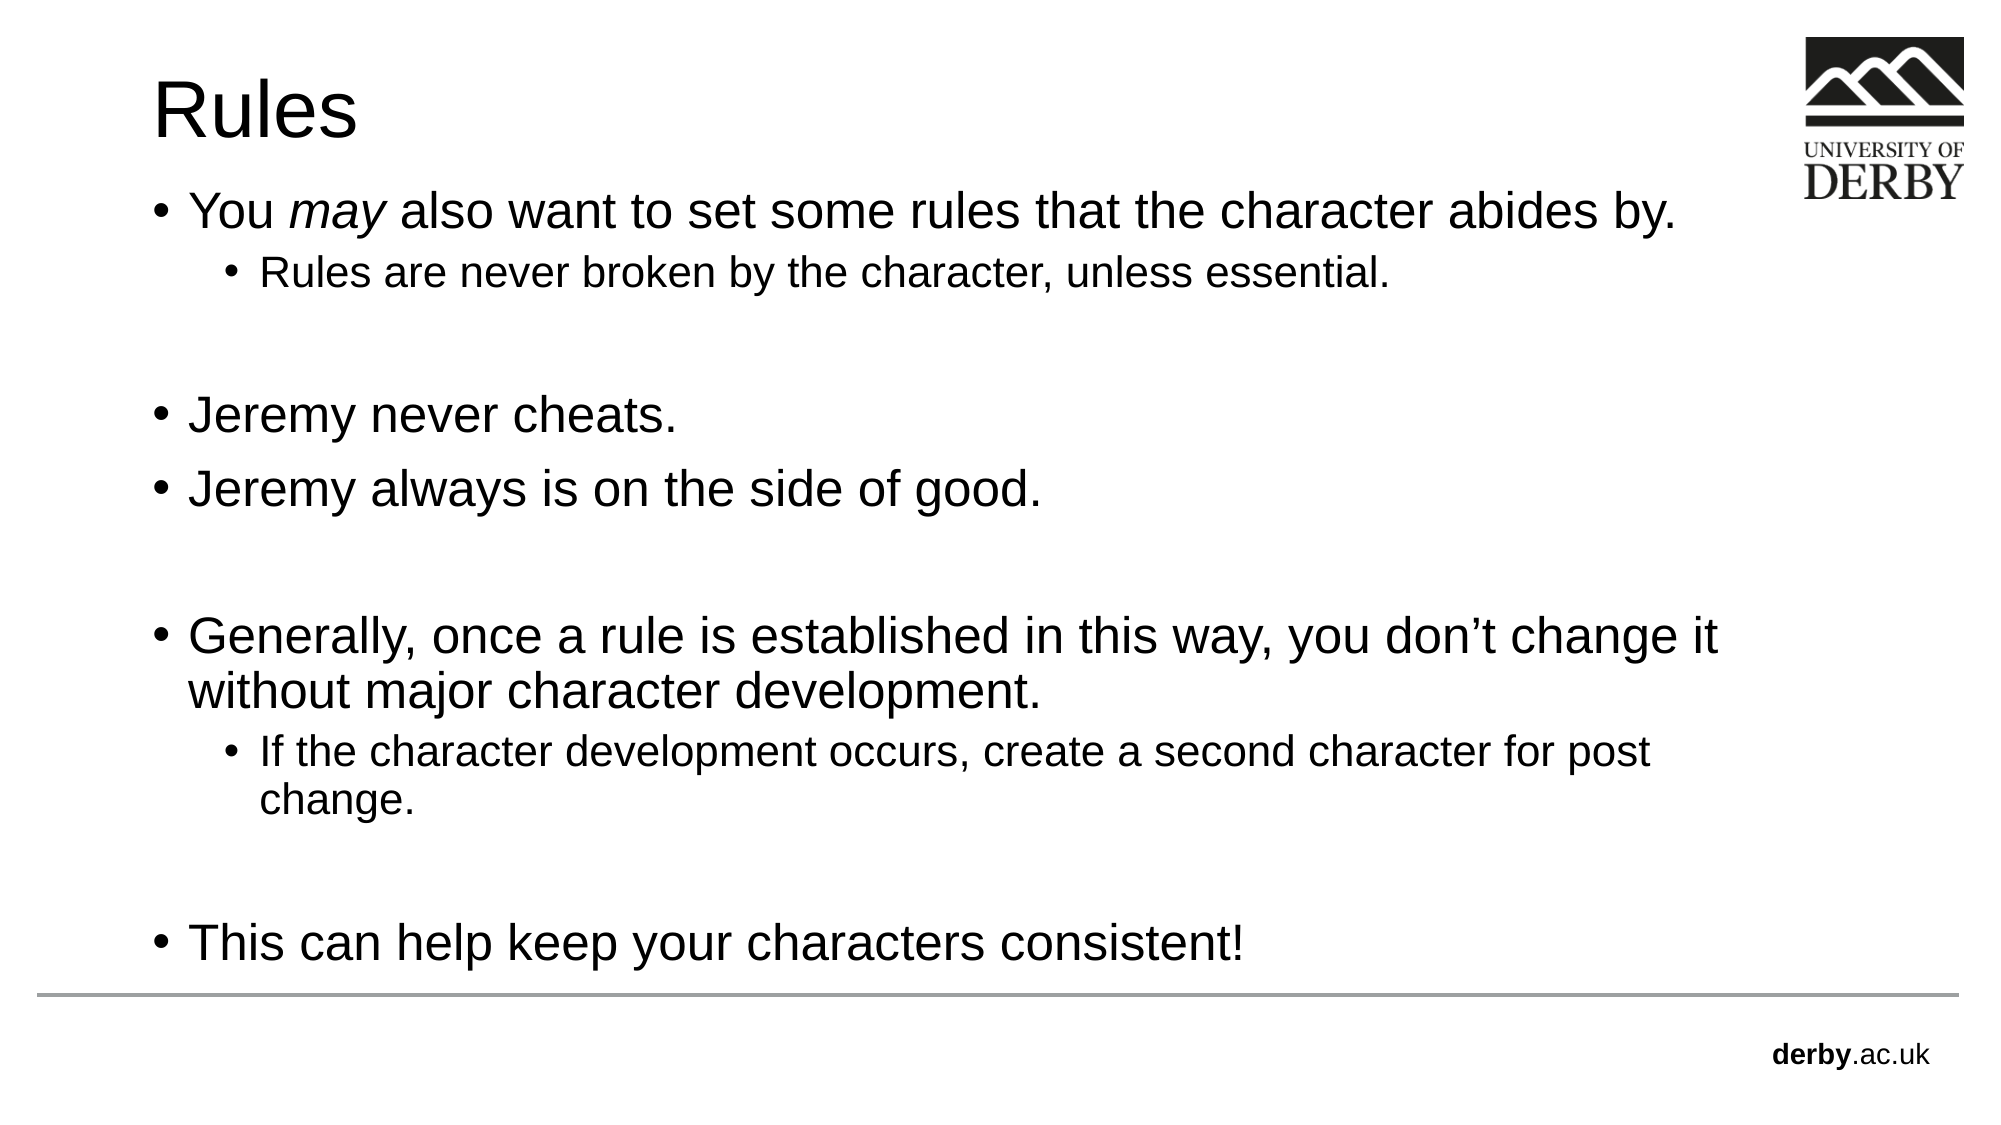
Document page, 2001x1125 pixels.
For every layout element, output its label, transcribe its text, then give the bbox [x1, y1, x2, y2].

list You may also want to set some rules that the character abides by. Rules are never broken by the character, unless essential. Jeremy never cheats. Jeremy always is on the side of good. Generally, once a rule is established in this way, you don’t change it without major character development. If the character development occurs, create a second character for post change. This can help keep your characters consistent! [137, 177, 1791, 985]
picture [1804, 37, 1964, 199]
title Rules [137, 59, 1791, 163]
